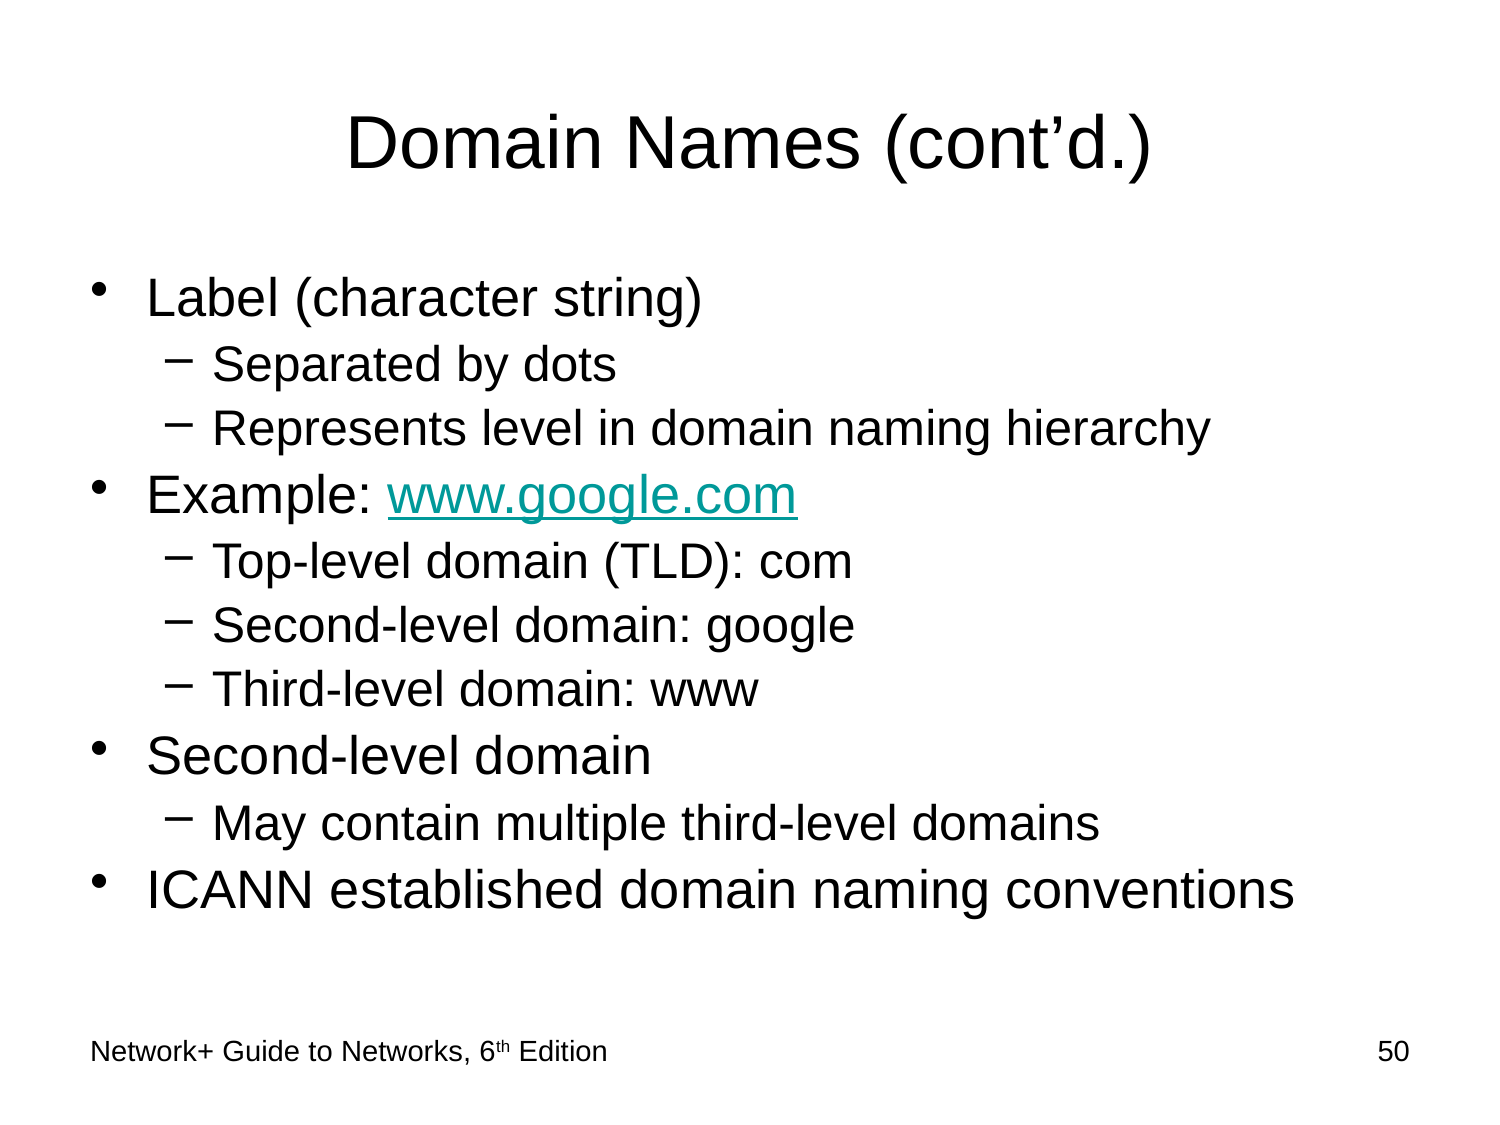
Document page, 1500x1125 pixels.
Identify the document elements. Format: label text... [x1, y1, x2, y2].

footer Network+ Guide to Networks, 6th Edition [74, 1024, 988, 1103]
slide_number 50 [1074, 1024, 1426, 1103]
list Label (character string) Separated by dots Represents level in domain naming hierarchy Example: www.google.com Top-level domain (TLD): com Second-level domain: google Third-level domain: www Second-level domain May contain multiple third-level domains ICANN established domain naming conventions [75, 262, 1425, 1005]
title Domain Names (cont’d.) [75, 45, 1425, 233]
